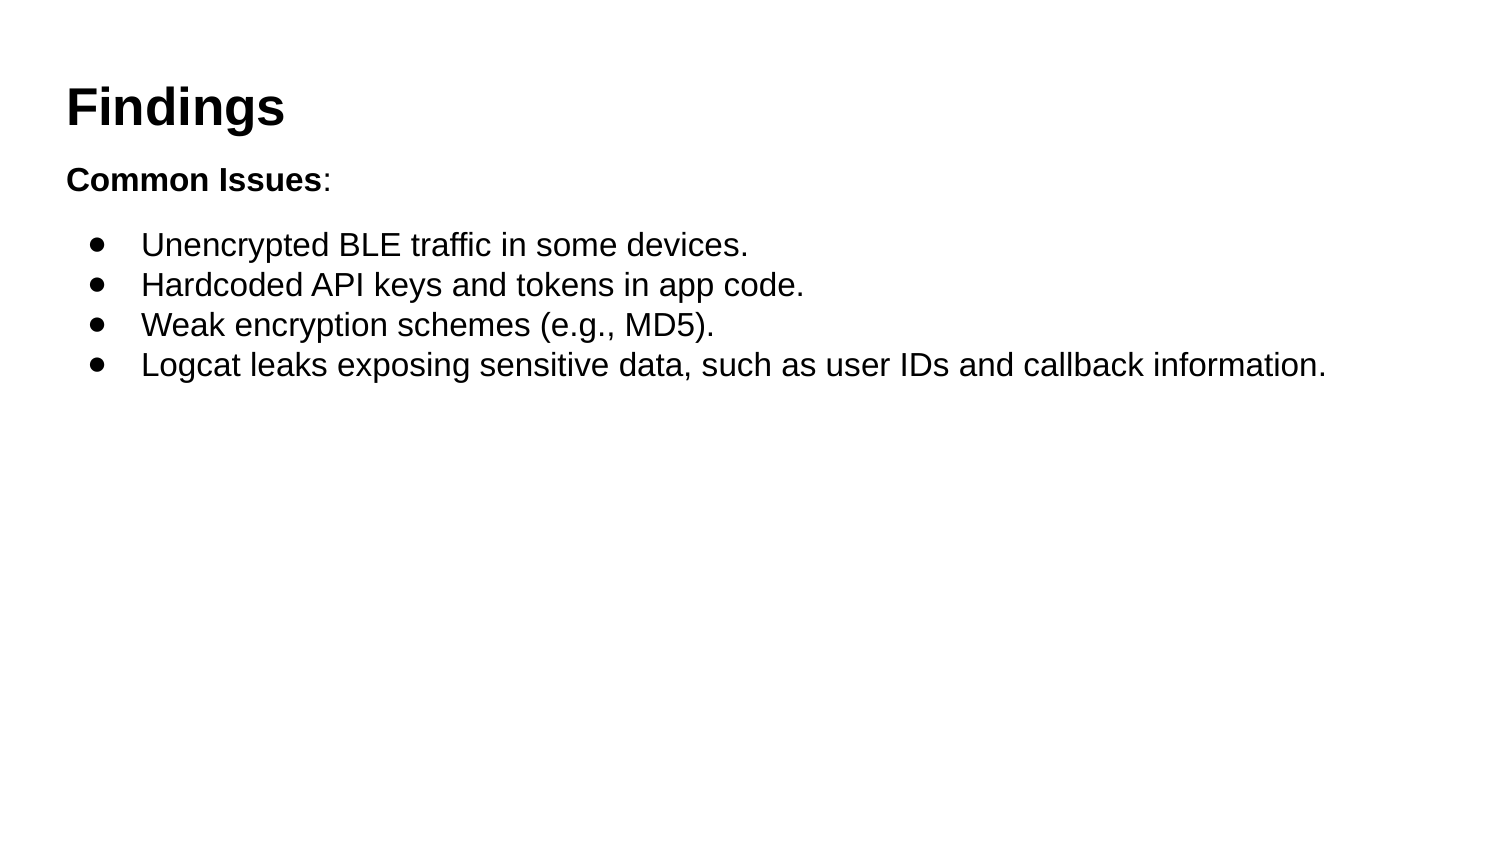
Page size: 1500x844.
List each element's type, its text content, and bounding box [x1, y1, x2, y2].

title Findings [51, 57, 1449, 143]
list Common Issues: Unencrypted BLE traffic in some devices. Hardcoded API keys and tokens in app code. Weak encryption schemes (e.g., MD5). Logcat leaks exposing sensitive data, such as user IDs and callback information. [51, 143, 1449, 798]
